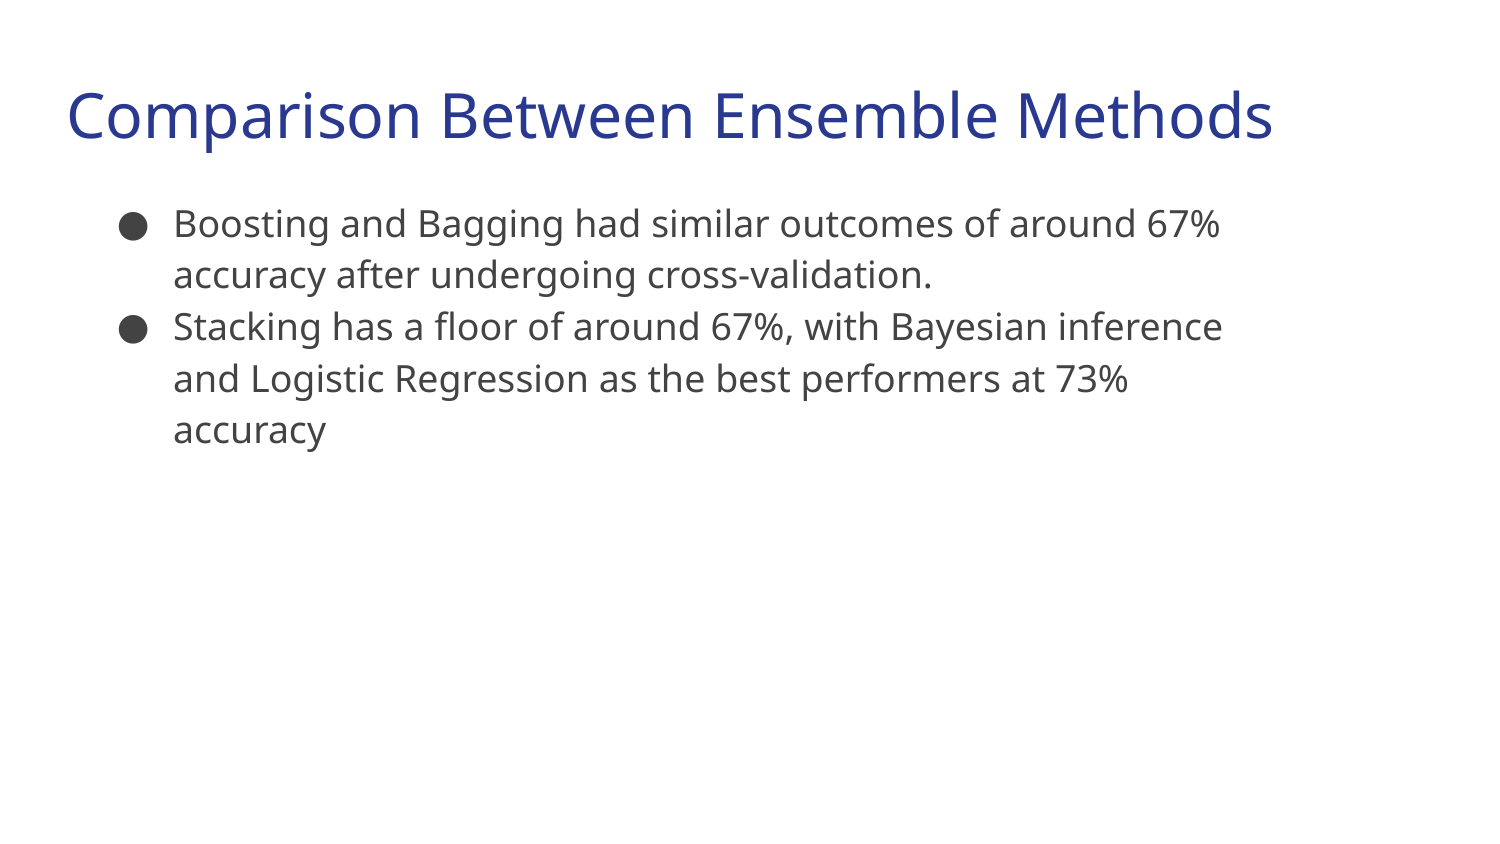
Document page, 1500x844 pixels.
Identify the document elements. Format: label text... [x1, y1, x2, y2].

title Comparison Between Ensemble Methods [51, 61, 1449, 162]
list Boosting and Bagging had similar outcomes of around 67% accuracy after undergoing cross-validation. Stacking has a floor of around 67%, with Bayesian inference and Logistic Regression as the best performers at 73% accuracy [83, 177, 1281, 762]
